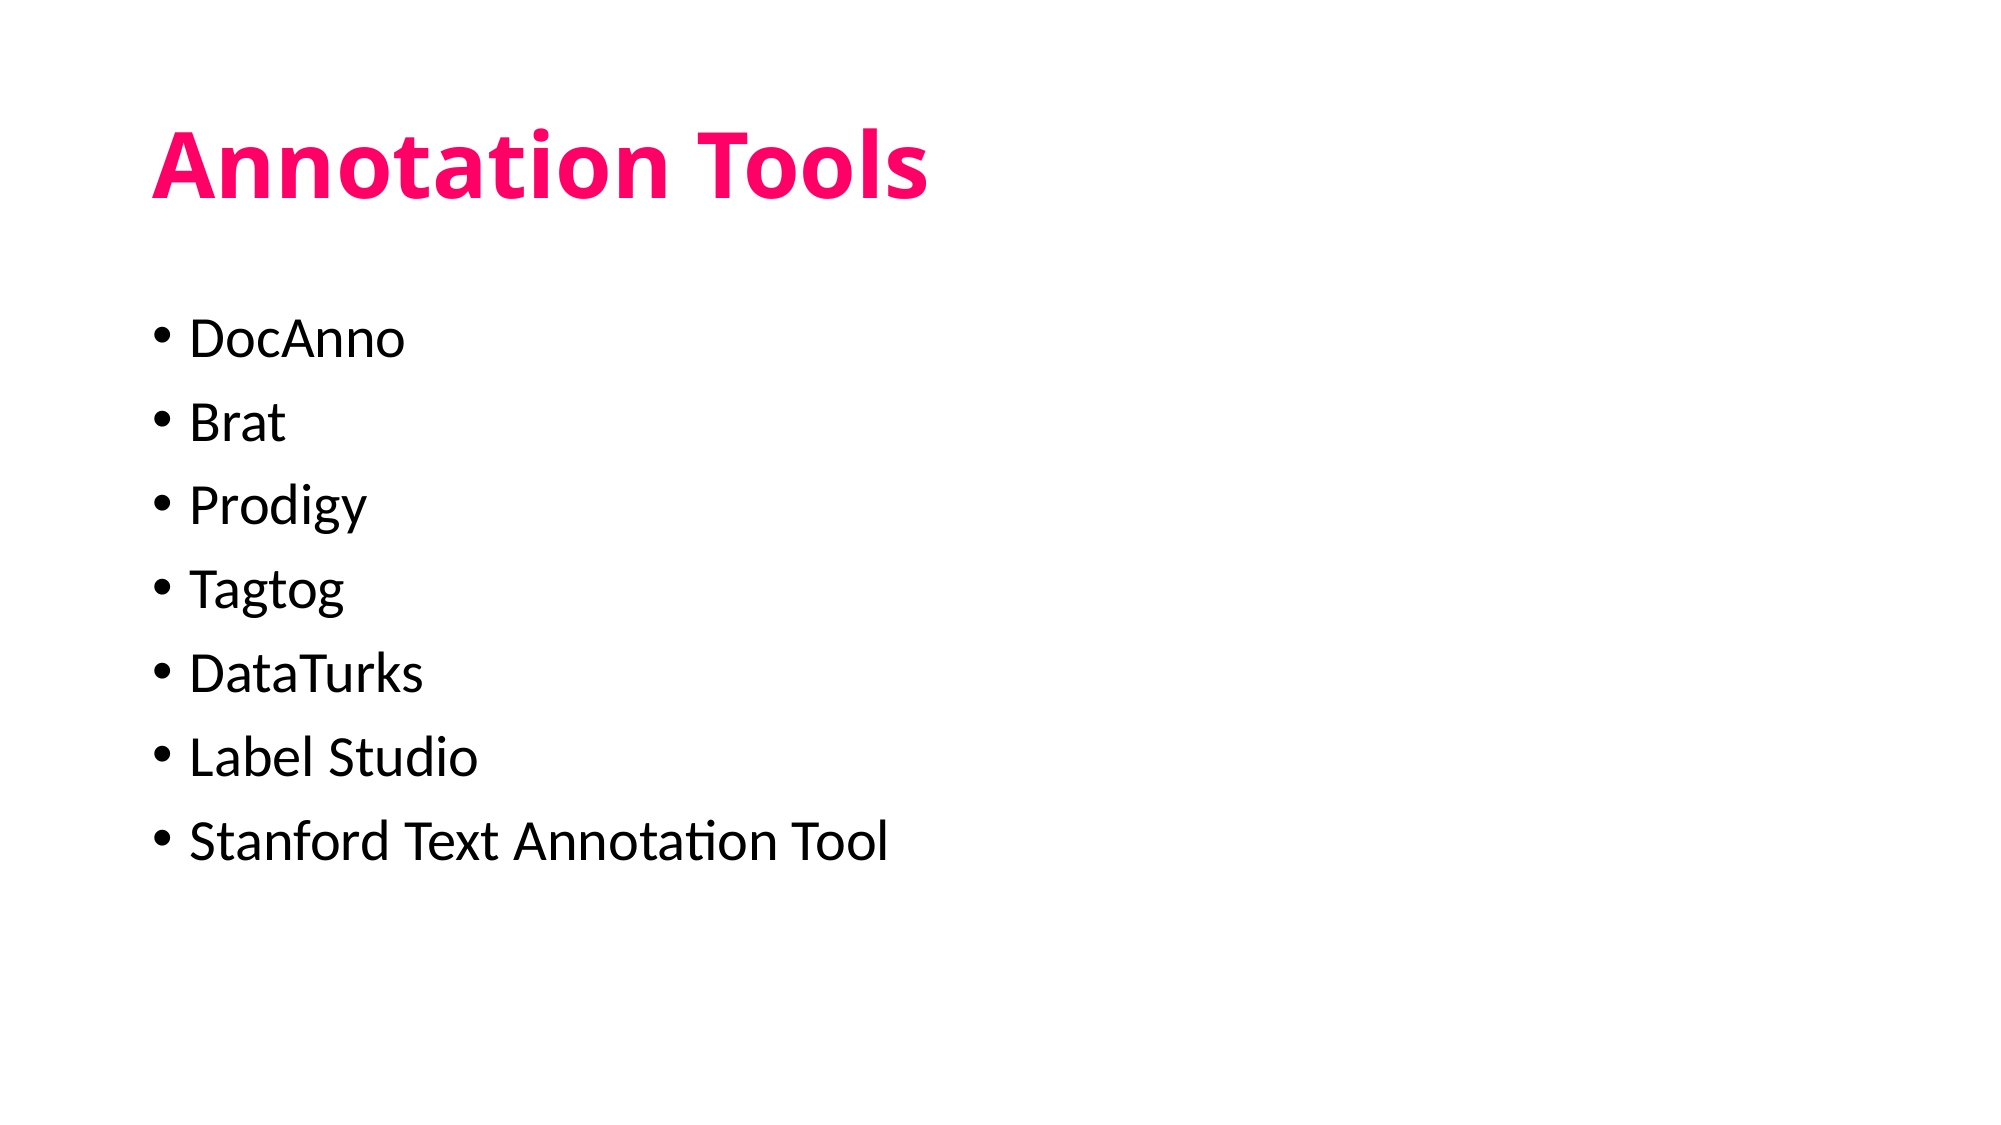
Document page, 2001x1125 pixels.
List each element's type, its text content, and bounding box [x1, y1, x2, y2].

list DocAnno Brat Prodigy Tagtog DataTurks Label Studio Stanford Text Annotation Tool [137, 299, 1863, 1014]
title Annotation Tools [137, 59, 1863, 278]
